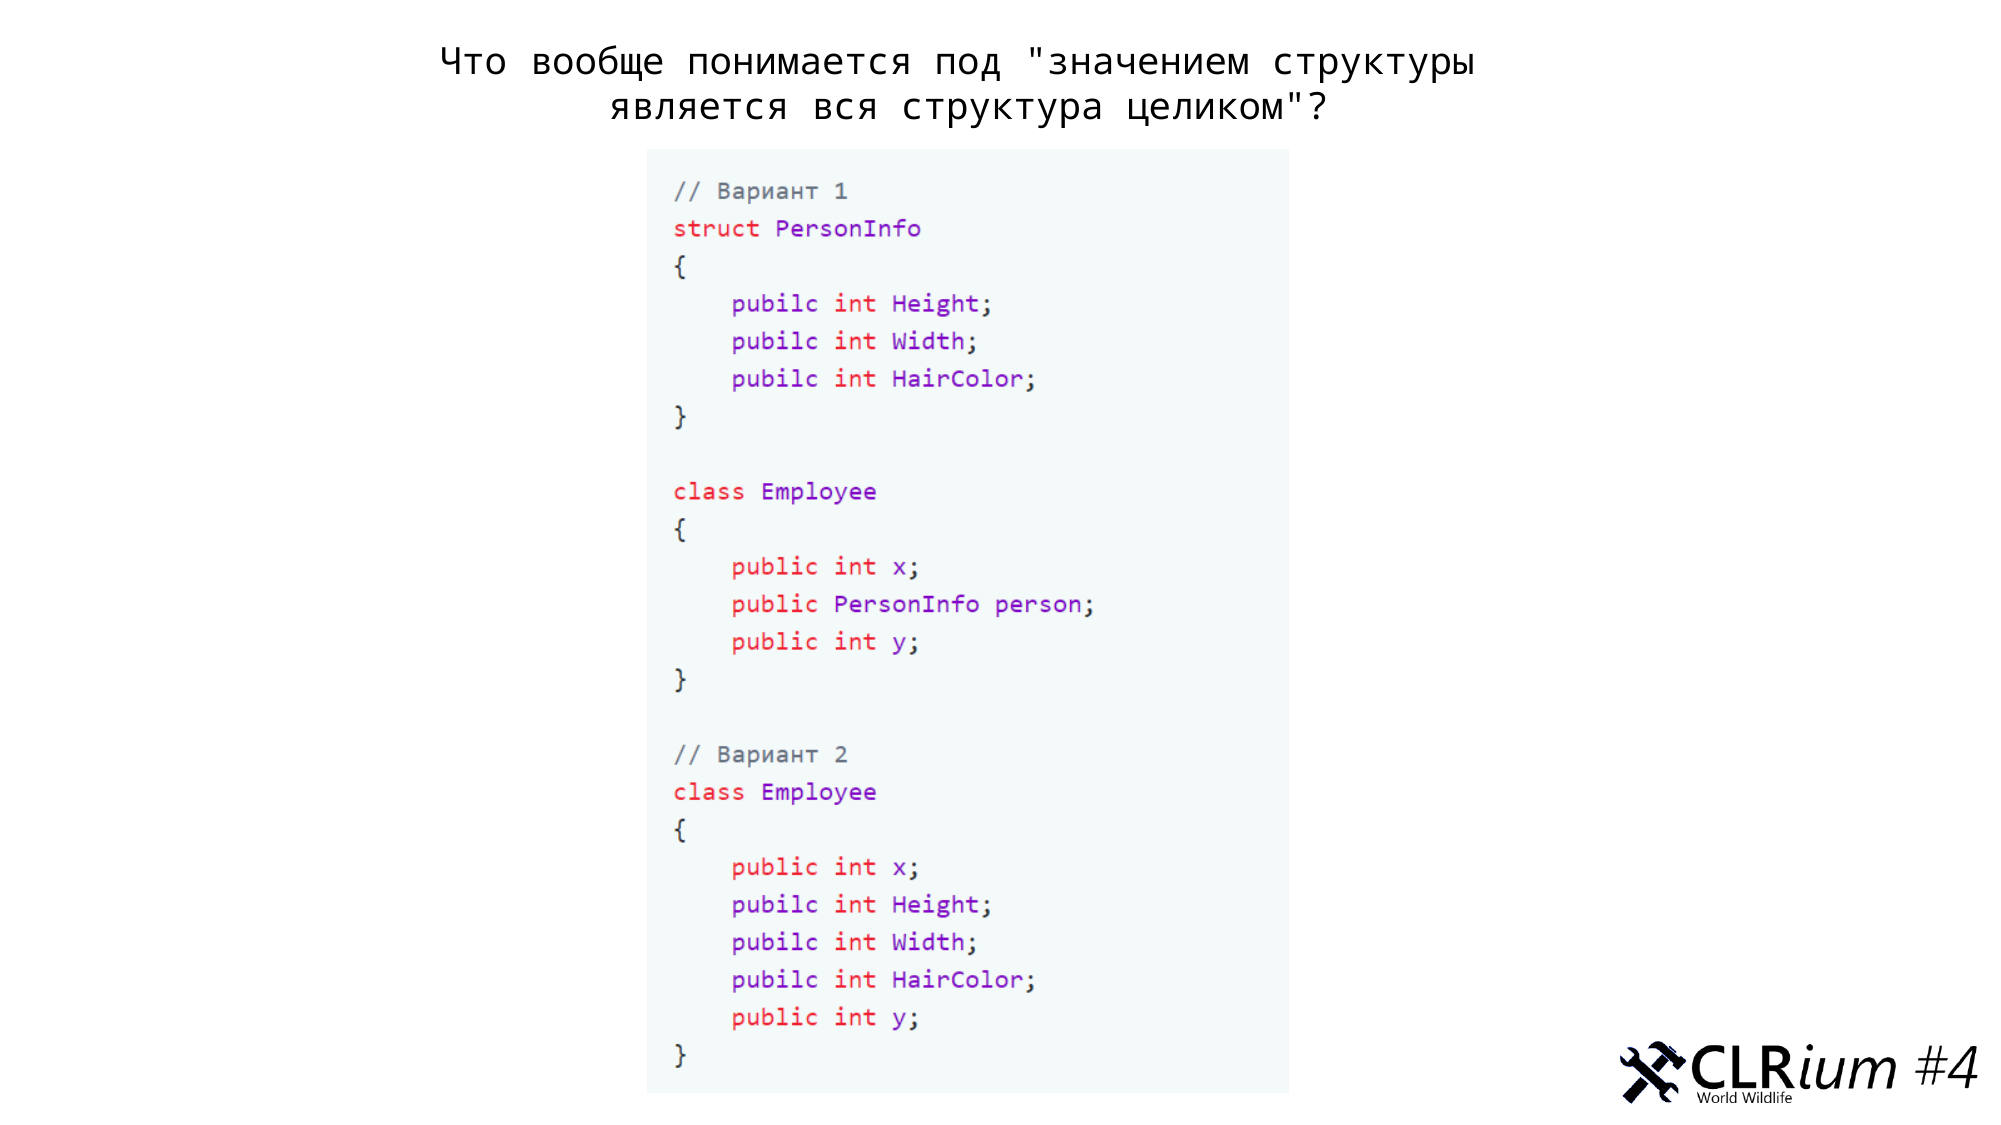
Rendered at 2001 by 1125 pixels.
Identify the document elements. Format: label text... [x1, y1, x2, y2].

text_box Что вообще понимается под "значением структуры является вся структура целиком"? [323, 29, 1613, 135]
picture [1616, 1033, 1985, 1111]
picture [647, 149, 1289, 1093]
